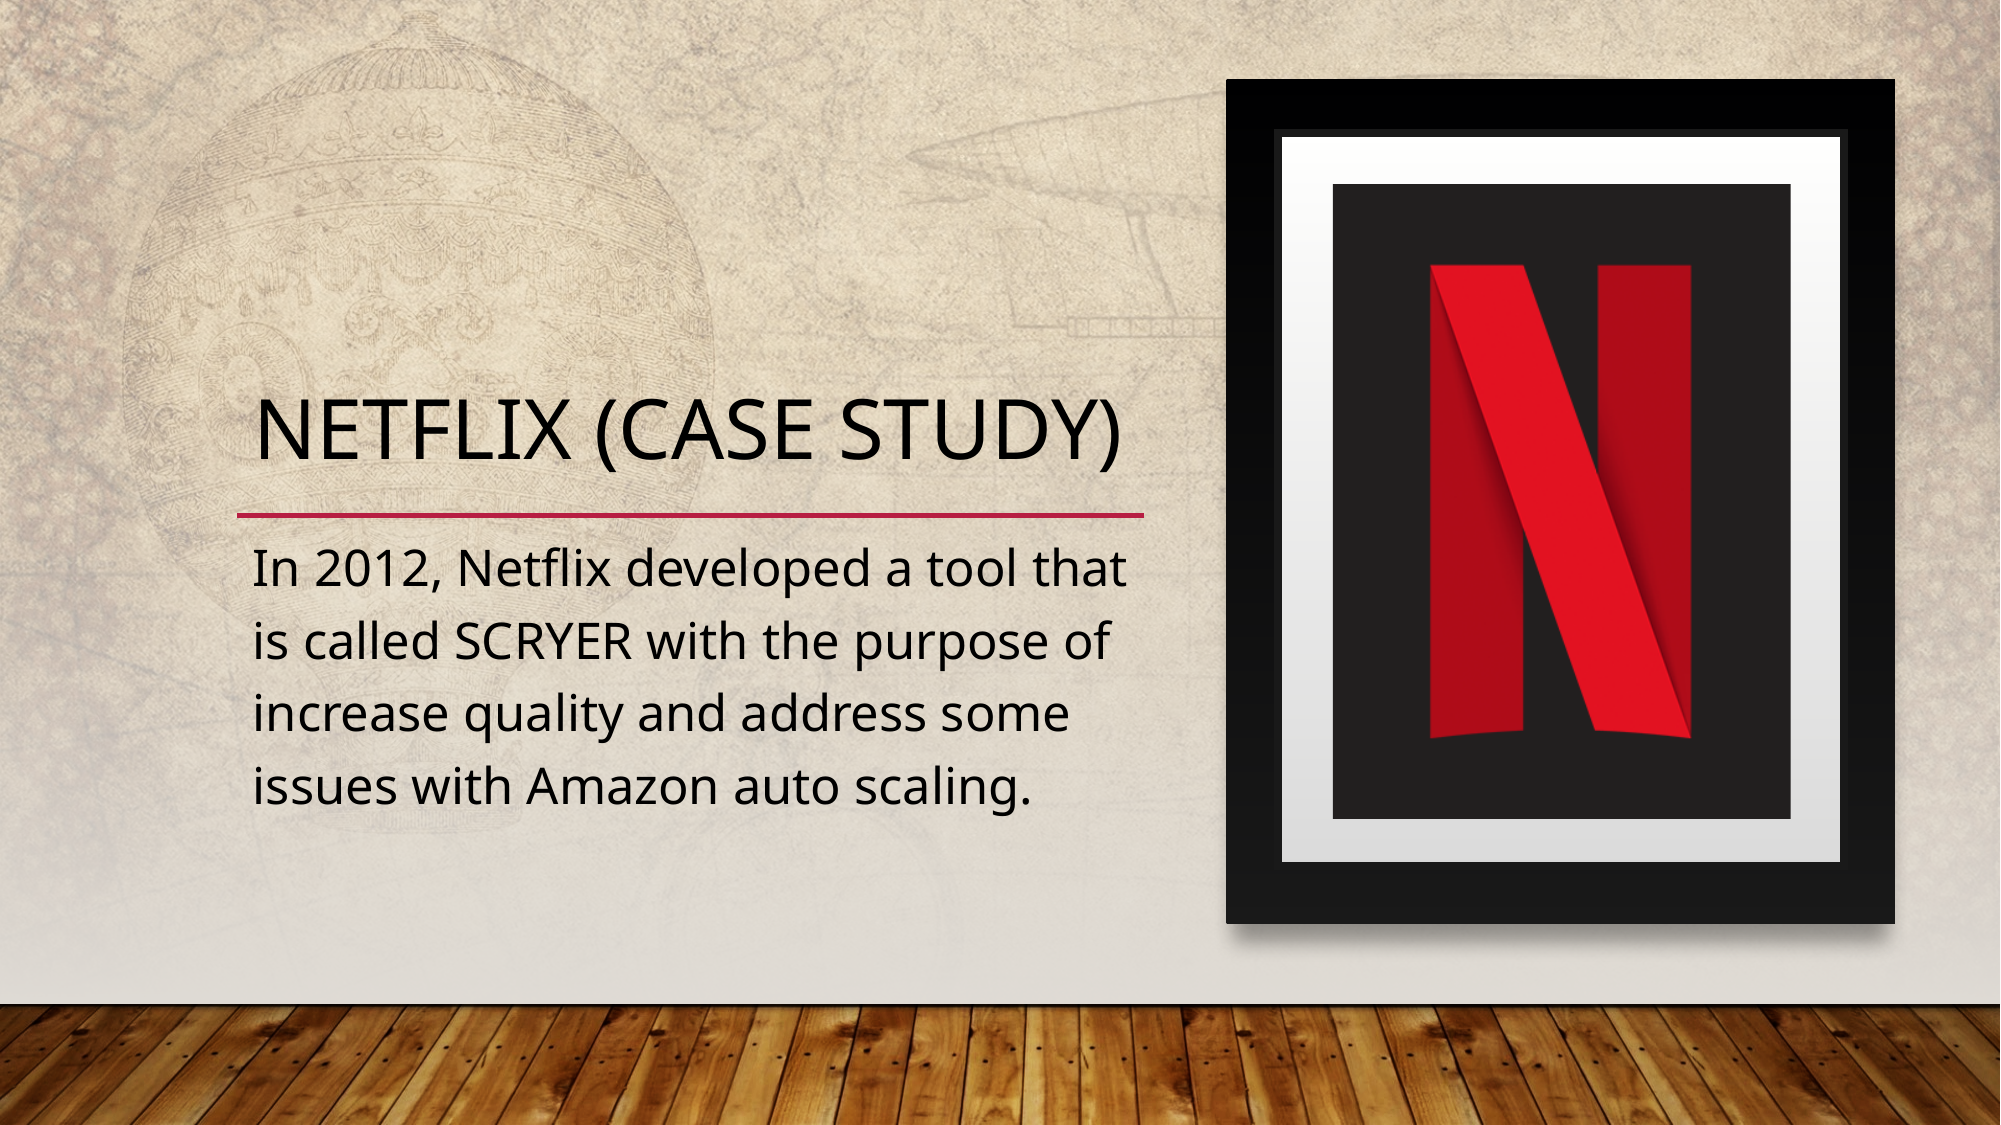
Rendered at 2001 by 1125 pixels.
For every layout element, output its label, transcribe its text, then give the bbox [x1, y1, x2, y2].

title Netflix (Case Study) [238, 340, 1146, 486]
picture [1332, 183, 1791, 819]
list In 2012, Netflix developed a tool that is called SCRYER with the purpose of increase quality and address some issues with Amazon auto scaling. [237, 516, 1145, 845]
picture [0, 1004, 2000, 1125]
